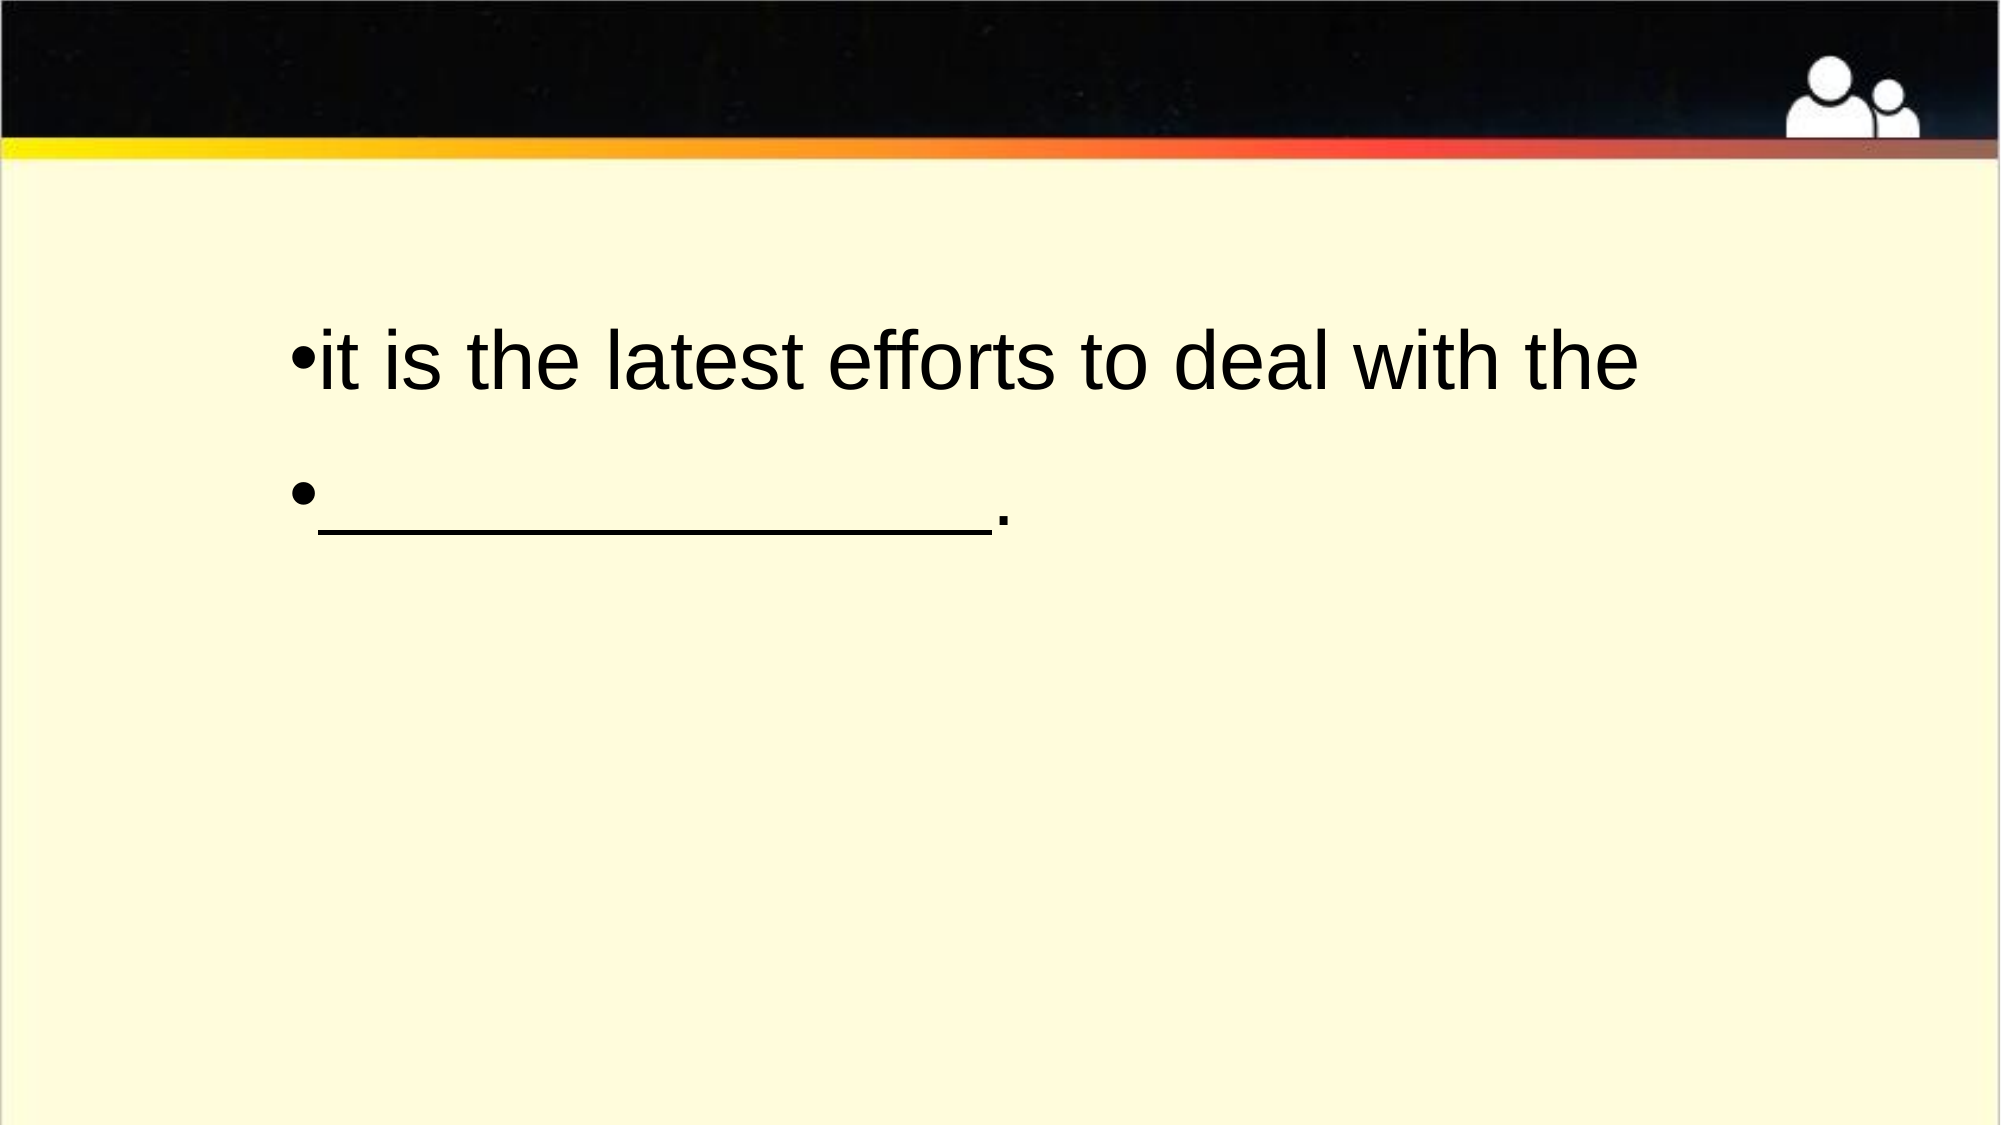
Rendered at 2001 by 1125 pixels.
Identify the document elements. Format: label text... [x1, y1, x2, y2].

list it is the latest efforts to deal with the . [210, 299, 1863, 1014]
picture [0, 0, 2001, 1125]
